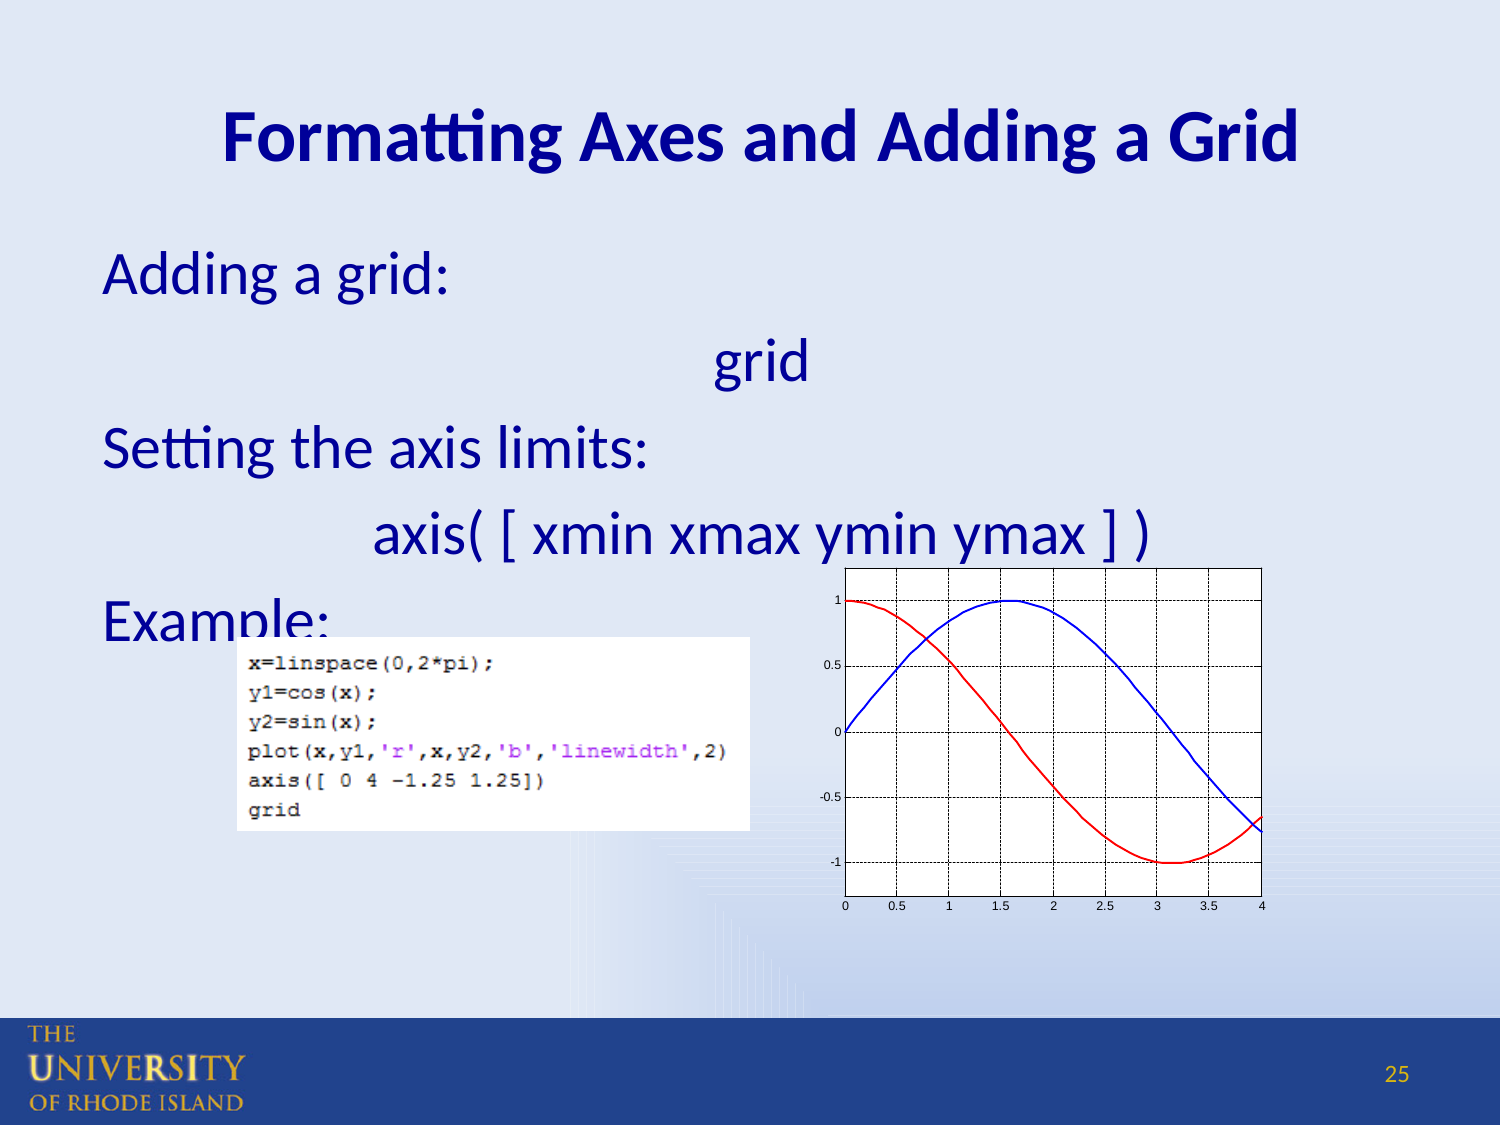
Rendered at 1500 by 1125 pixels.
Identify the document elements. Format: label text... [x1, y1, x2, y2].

list Adding a grid: grid Setting the axis limits: axis( [ xmin xmax ymin ymax ] ) Example: [87, 224, 1438, 663]
picture [0, 1018, 1500, 1125]
picture [237, 637, 751, 832]
title Formatting Axes and Adding a Grid [87, 37, 1438, 224]
picture [774, 537, 1313, 941]
